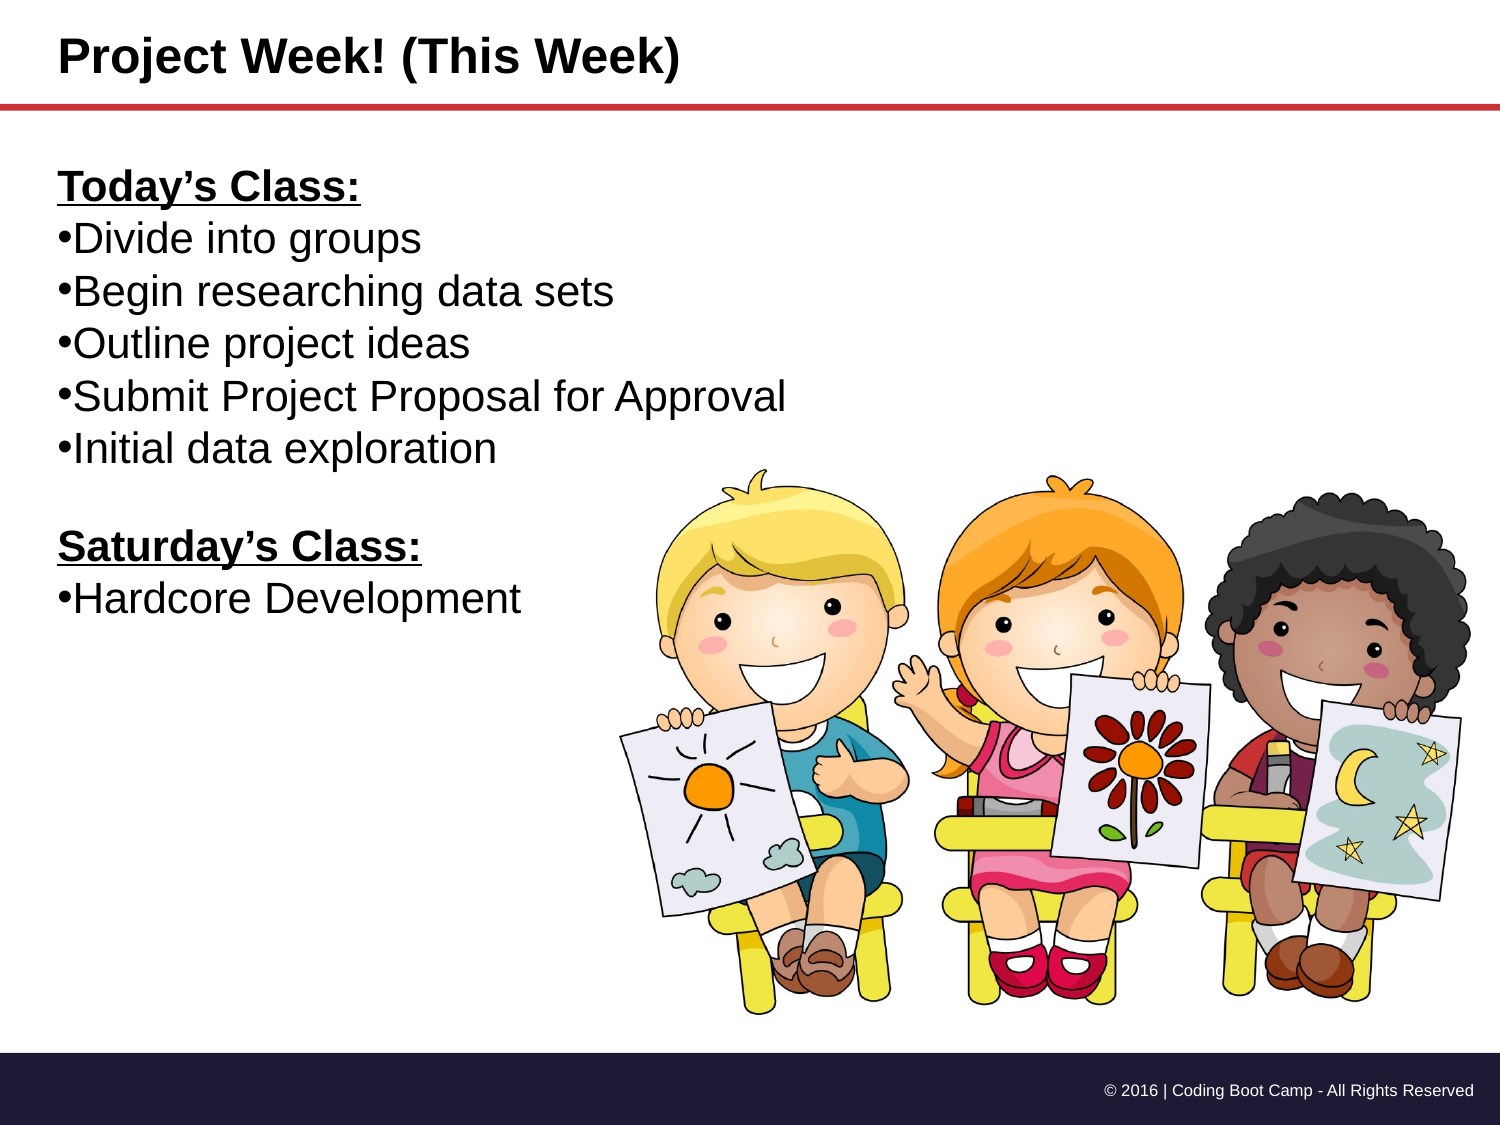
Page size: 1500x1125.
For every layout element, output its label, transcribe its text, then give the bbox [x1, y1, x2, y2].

picture [612, 462, 1476, 1021]
text_box Project Week! (This Week) [49, 16, 1388, 91]
text_box Today’s Class: Divide into groups Begin researching data sets Outline project ideas Submit Project Proposal for Approval Initial data exploration Saturday’s Class: Hardcore Development [49, 149, 1463, 683]
